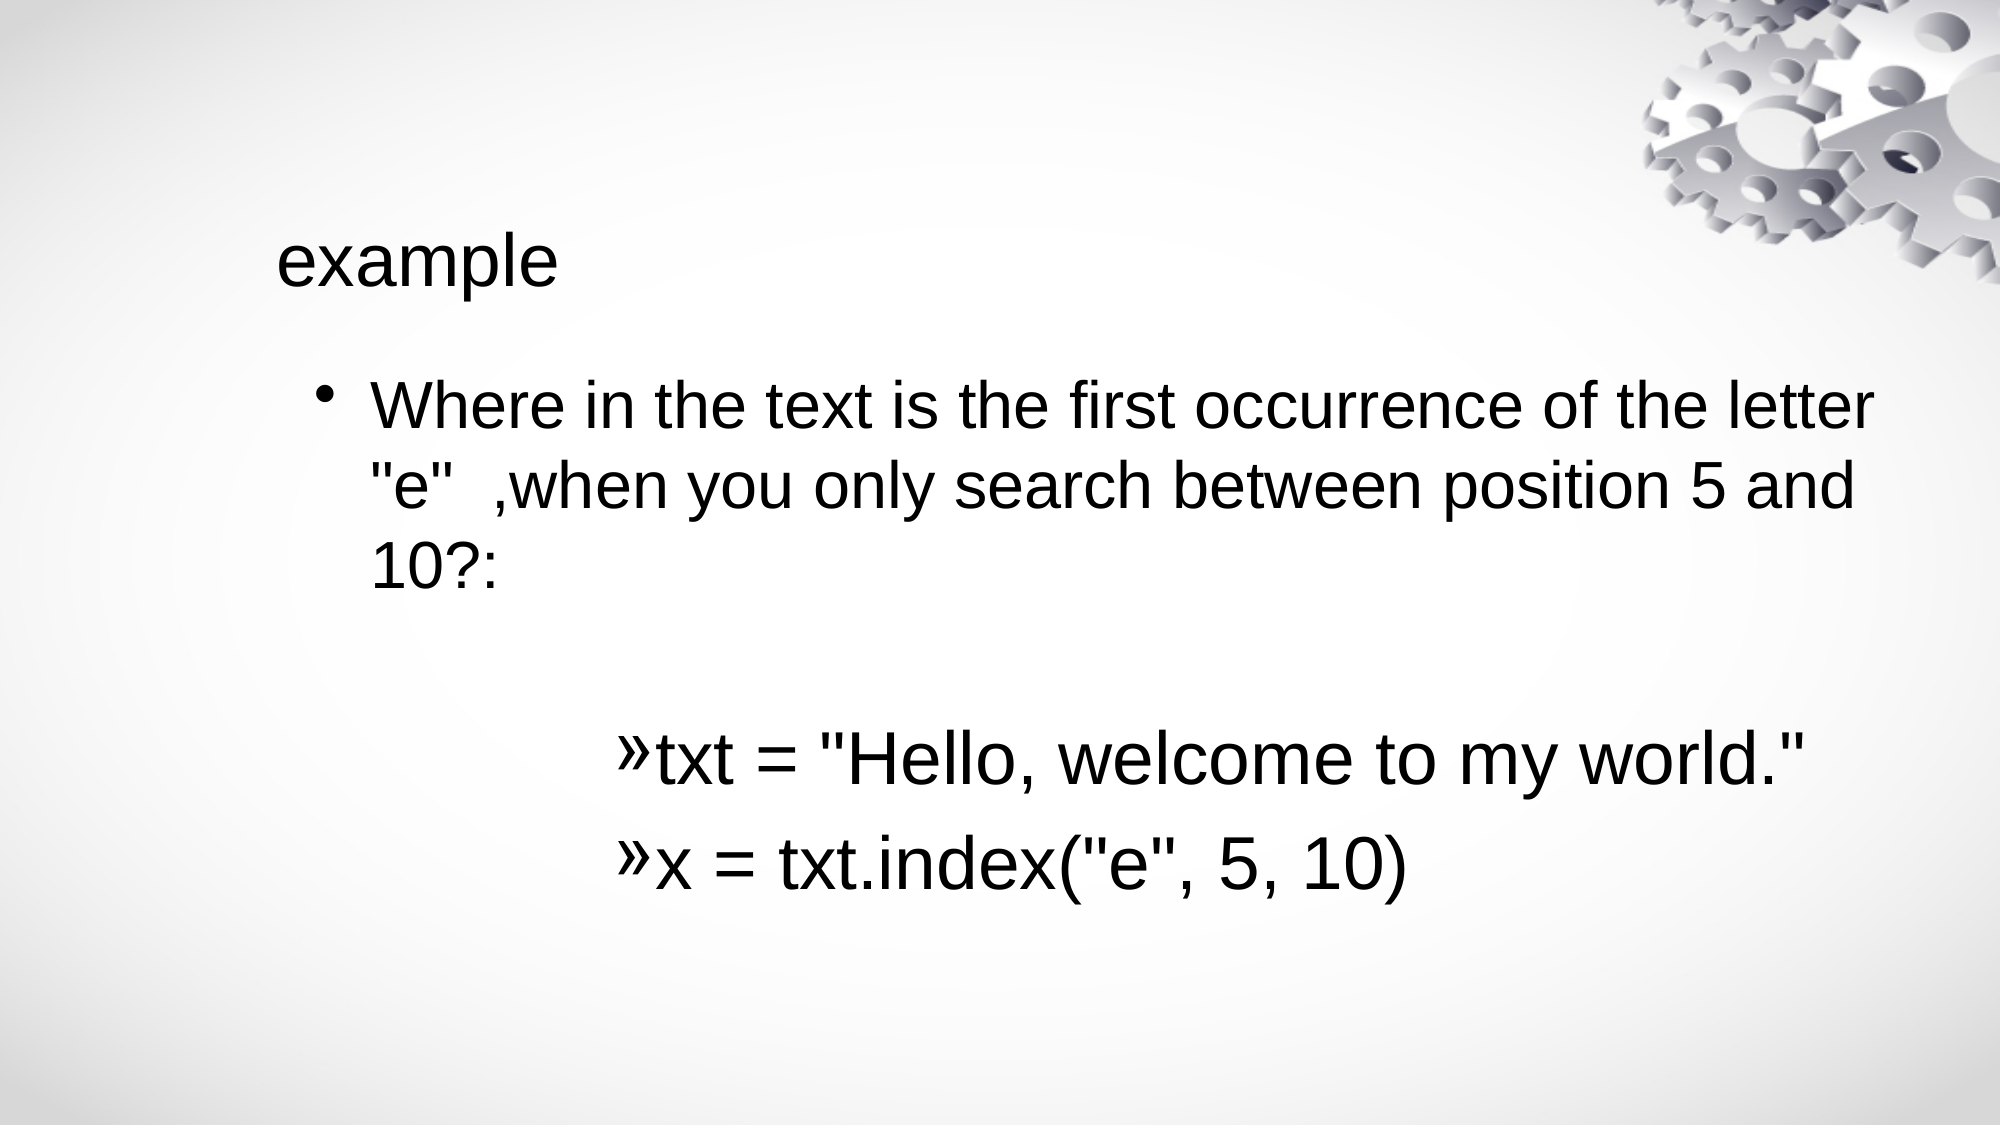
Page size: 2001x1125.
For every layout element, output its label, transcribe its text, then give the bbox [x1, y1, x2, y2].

picture [0, 0, 2000, 1125]
list Where in the text is the first occurrence of the letter "e" ,when you only search between position 5 and 10?: txt = "Hello, welcome to my world." x = txt.index("e", 5, 10) [298, 353, 1901, 1006]
title example [261, 223, 1739, 289]
